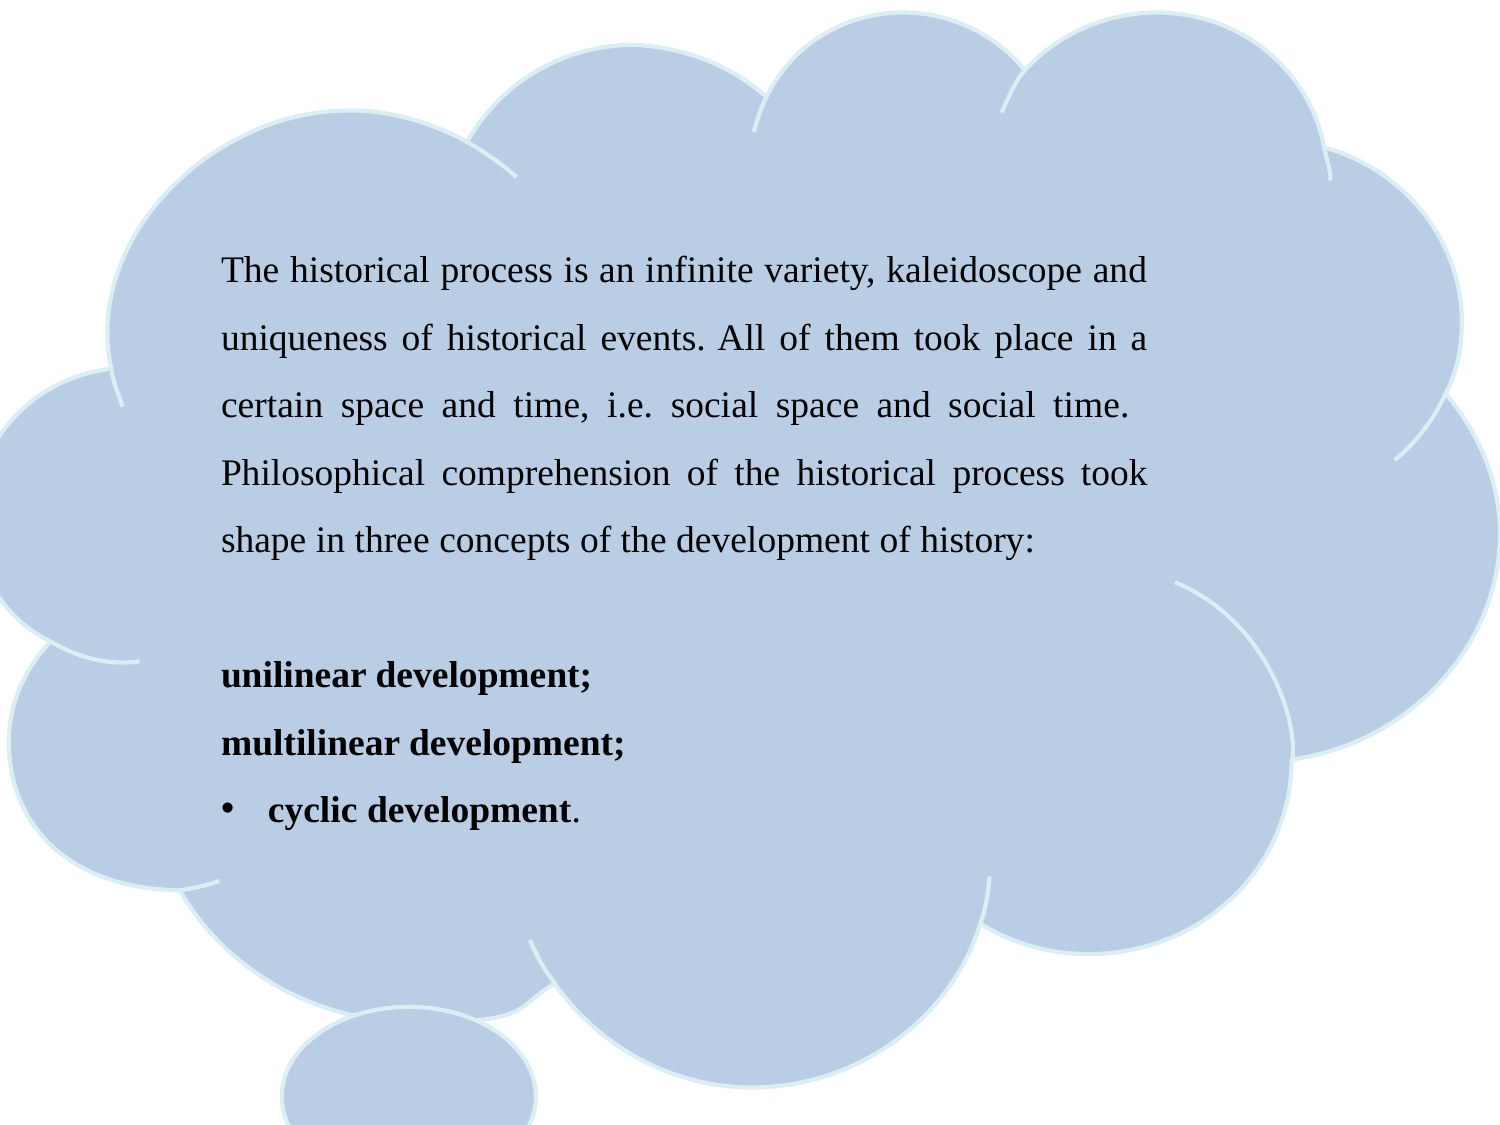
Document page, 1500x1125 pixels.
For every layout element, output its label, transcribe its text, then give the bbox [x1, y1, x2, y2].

text_box The historical process is an infinite variety, kaleidoscope and uniqueness of historical events. All of them took place in a certain space and time, i.e. social space and social time. Philosophical comprehension of the historical process took shape in three concepts of the development of history: unilinear development; multilinear development; cyclic development. [0, 12, 1500, 1125]
